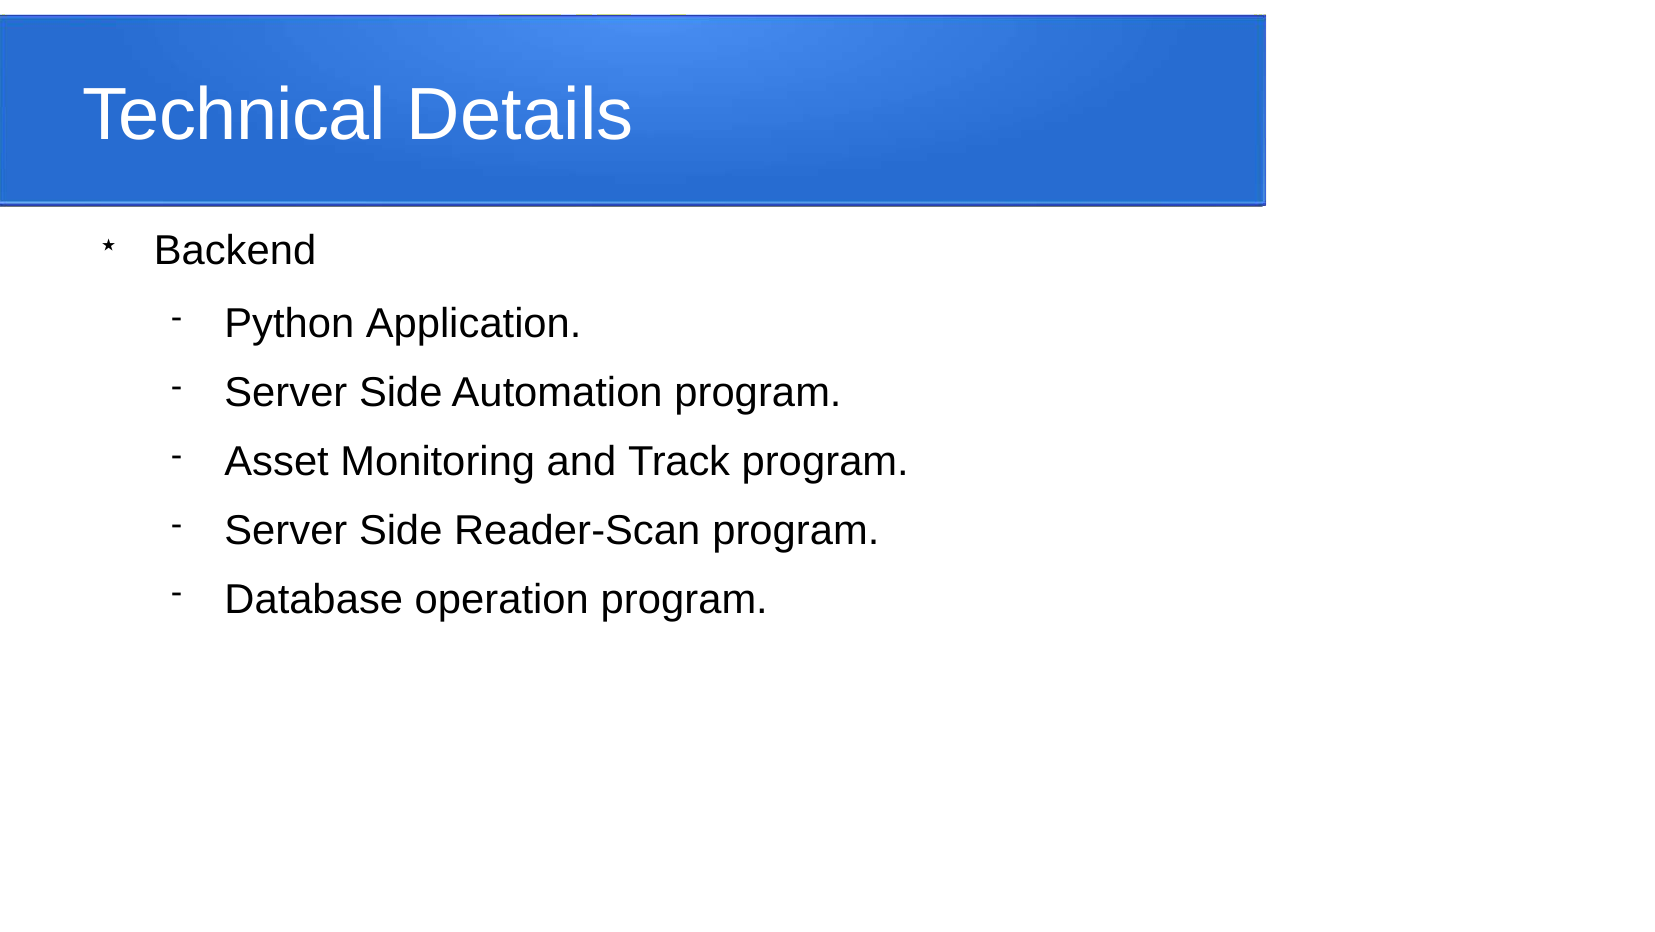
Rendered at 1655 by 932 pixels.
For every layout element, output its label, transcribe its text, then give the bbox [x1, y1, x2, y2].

title Technical Details [80, 63, 643, 222]
text_box Backend Python Application. Server Side Automation program. Asset Monitoring and Track program. Server Side Reader-Scan program. Database operation program. [98, 198, 909, 622]
picture [0, 14, 1267, 207]
